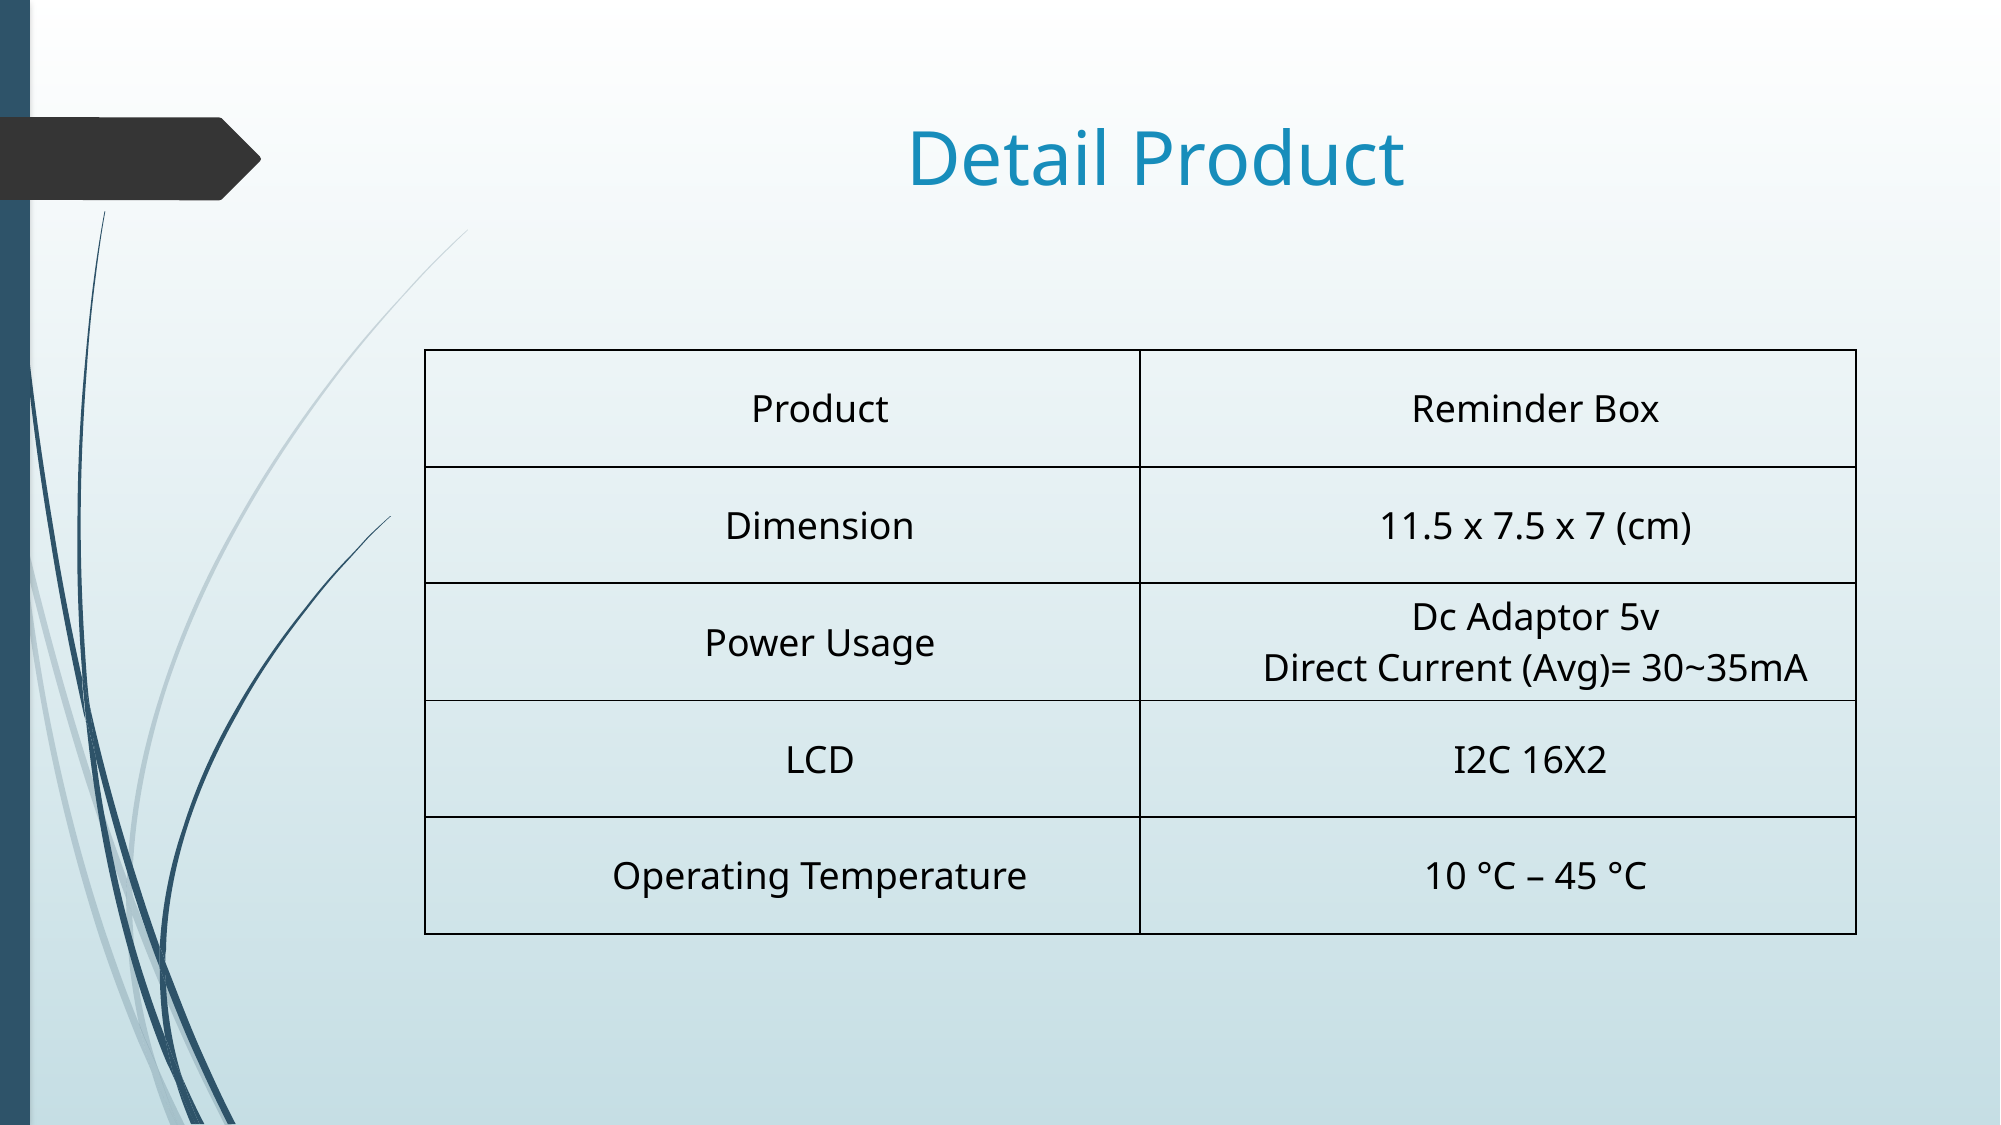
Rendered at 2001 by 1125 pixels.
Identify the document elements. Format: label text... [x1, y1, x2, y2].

table_cell Operating Temperature [426, 818, 1139, 933]
table_cell Dc Adaptor 5v Direct Current (Avg)= 30~35mA [1141, 584, 1855, 700]
title Detail Product [425, 102, 1888, 313]
table_header Reminder Box [1141, 351, 1855, 466]
table_cell I2C 16X2 [1141, 701, 1855, 816]
table_cell Power Usage [426, 584, 1139, 700]
table_cell Dimension [426, 468, 1139, 582]
table_header Product [426, 351, 1139, 466]
table_cell 11.5 x 7.5 x 7 (cm) [1141, 468, 1855, 582]
table_cell 10 °C – 45 °C [1141, 818, 1855, 933]
table_cell LCD [426, 701, 1139, 816]
